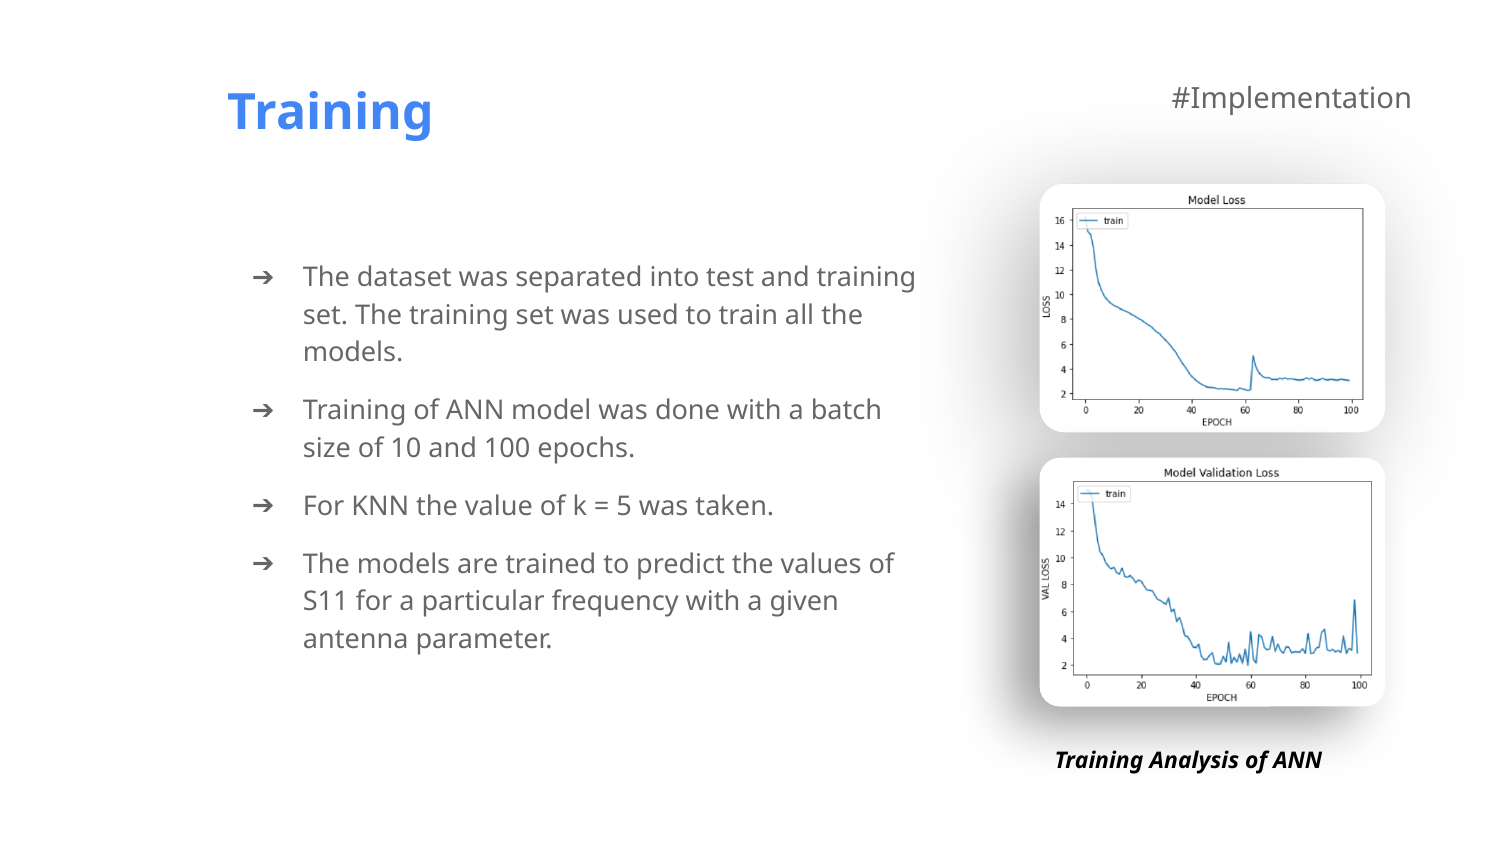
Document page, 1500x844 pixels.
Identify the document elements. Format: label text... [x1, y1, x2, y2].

text_box #Implementation [1156, 64, 1463, 130]
text_box Training [212, 64, 1368, 215]
text_box The dataset was separated into test and training set. The training set was used to train all the models. Training of ANN model was done with a batch size of 10 and 100 epochs. For KNN the value of k = 5 was taken. The models are trained to predict the values of S11 for a particular frequency with a given antenna parameter. [212, 240, 933, 669]
text_box Training Analysis of ANN [1039, 731, 1386, 787]
picture [1039, 457, 1386, 707]
picture [1039, 183, 1386, 433]
